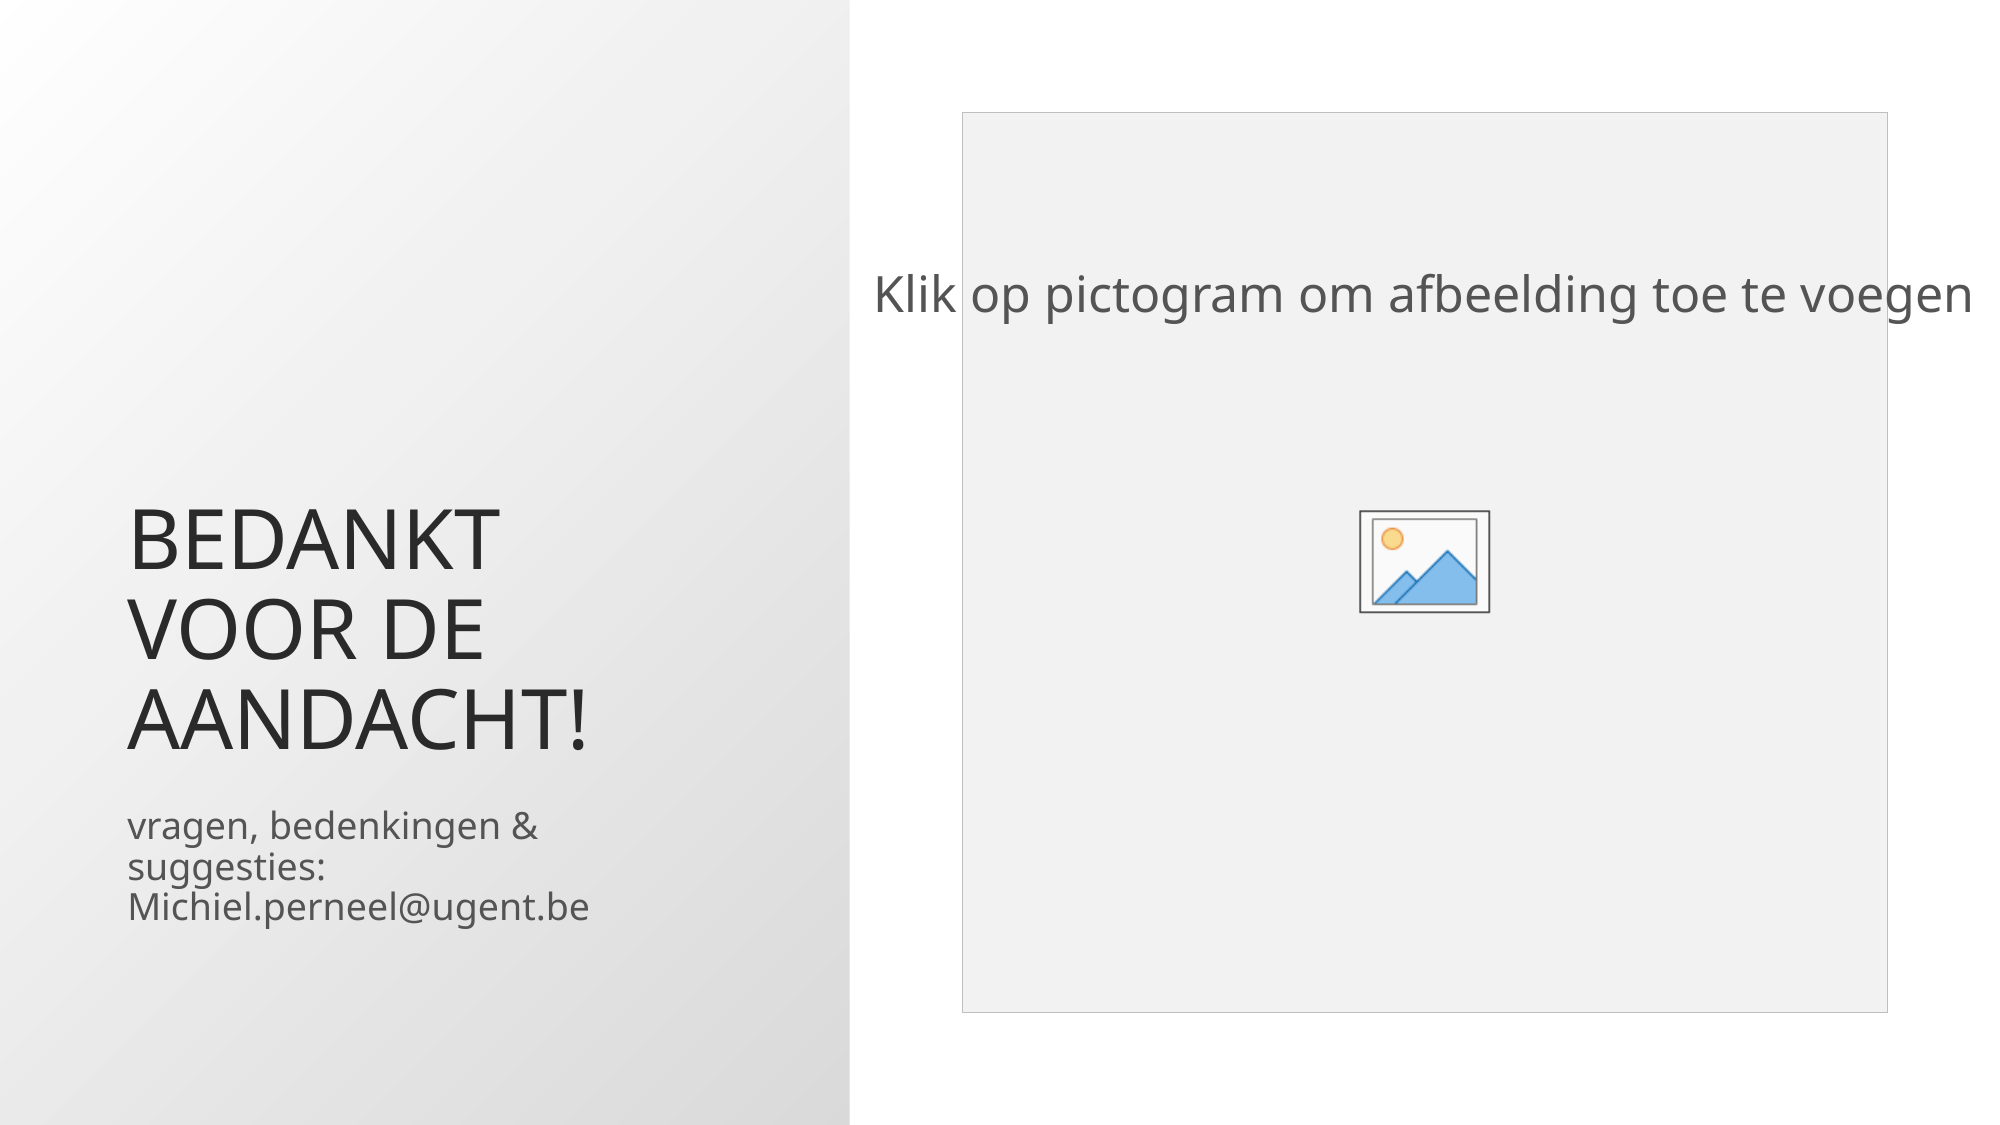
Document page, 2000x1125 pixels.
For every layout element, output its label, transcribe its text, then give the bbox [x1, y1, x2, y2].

title BEDANKT VOOR DE AANDACHT! [112, 112, 750, 775]
list vragen, bedenkingen & suggesties: Michiel.perneel@ugent.be [112, 800, 750, 1013]
picture [962, 112, 1888, 1013]
